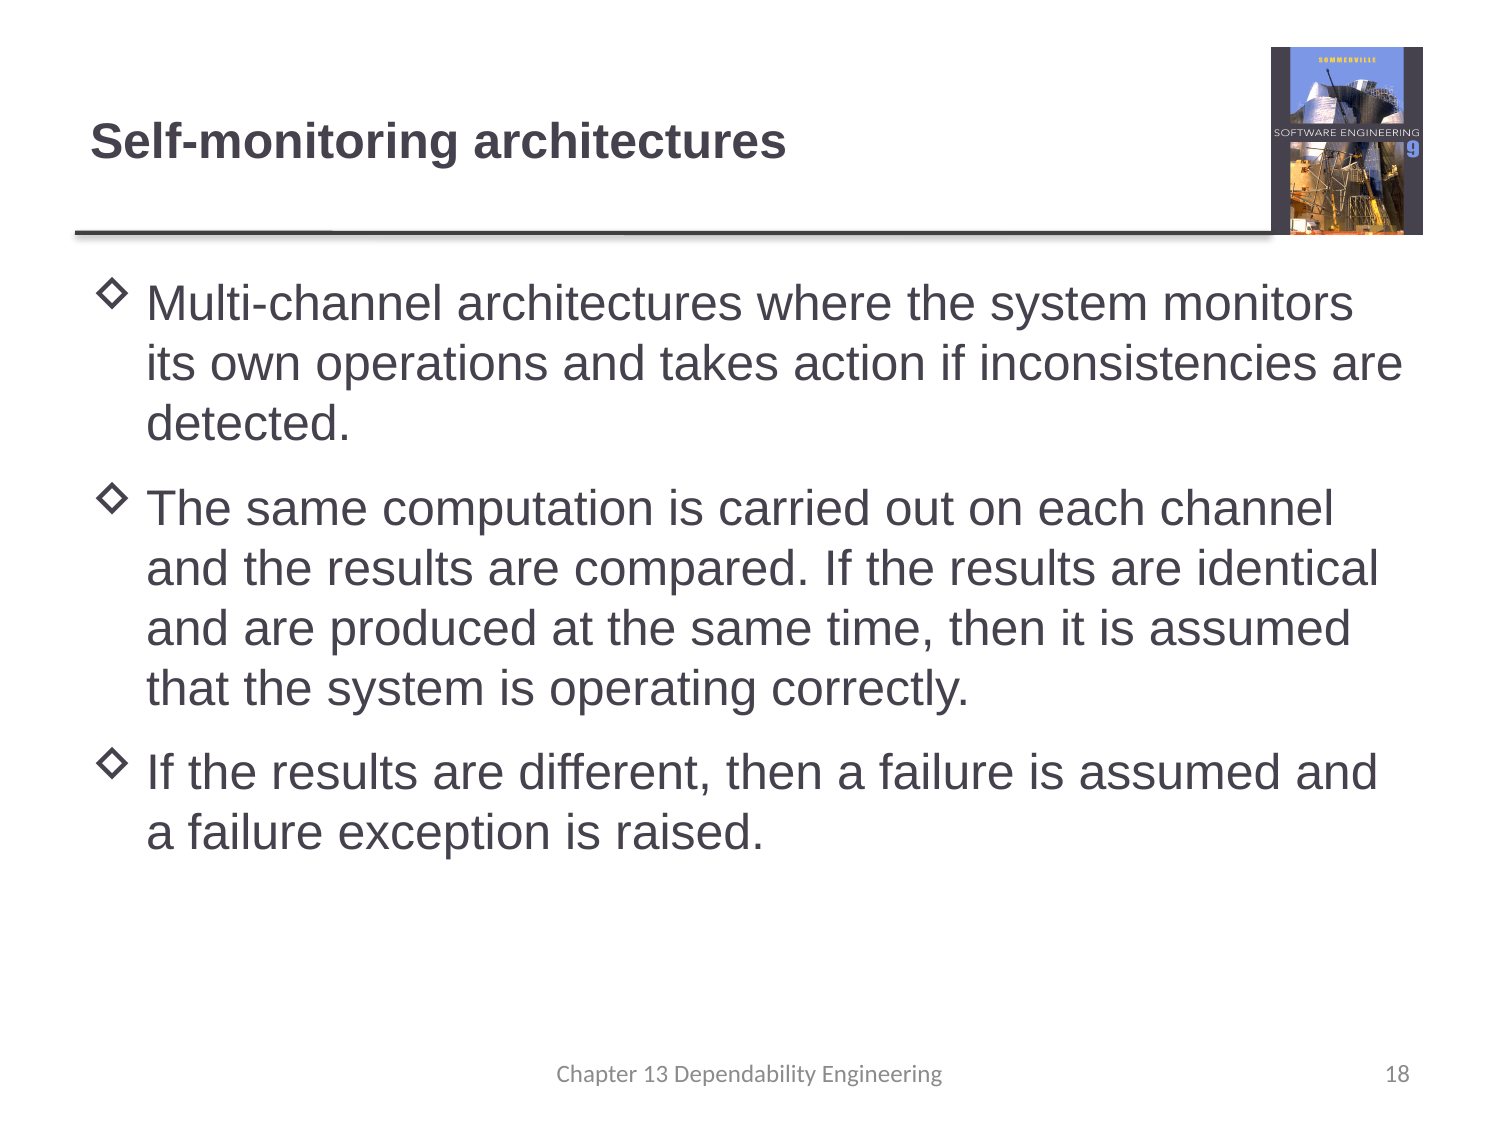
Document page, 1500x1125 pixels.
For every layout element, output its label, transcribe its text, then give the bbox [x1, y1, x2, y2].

footer Chapter 13 Dependability Engineering [512, 1042, 988, 1103]
list Multi-channel architectures where the system monitors its own operations and takes action if inconsistencies are detected. The same computation is carried out on each channel and the results are compared. If the results are identical and are produced at the same time, then it is assumed that the system is operating correctly. If the results are different, then a failure is assumed and a failure exception is raised. [75, 262, 1425, 1005]
title Self-monitoring architectures [74, 44, 1272, 233]
slide_number 18 [1074, 1042, 1425, 1103]
picture [1272, 47, 1423, 235]
